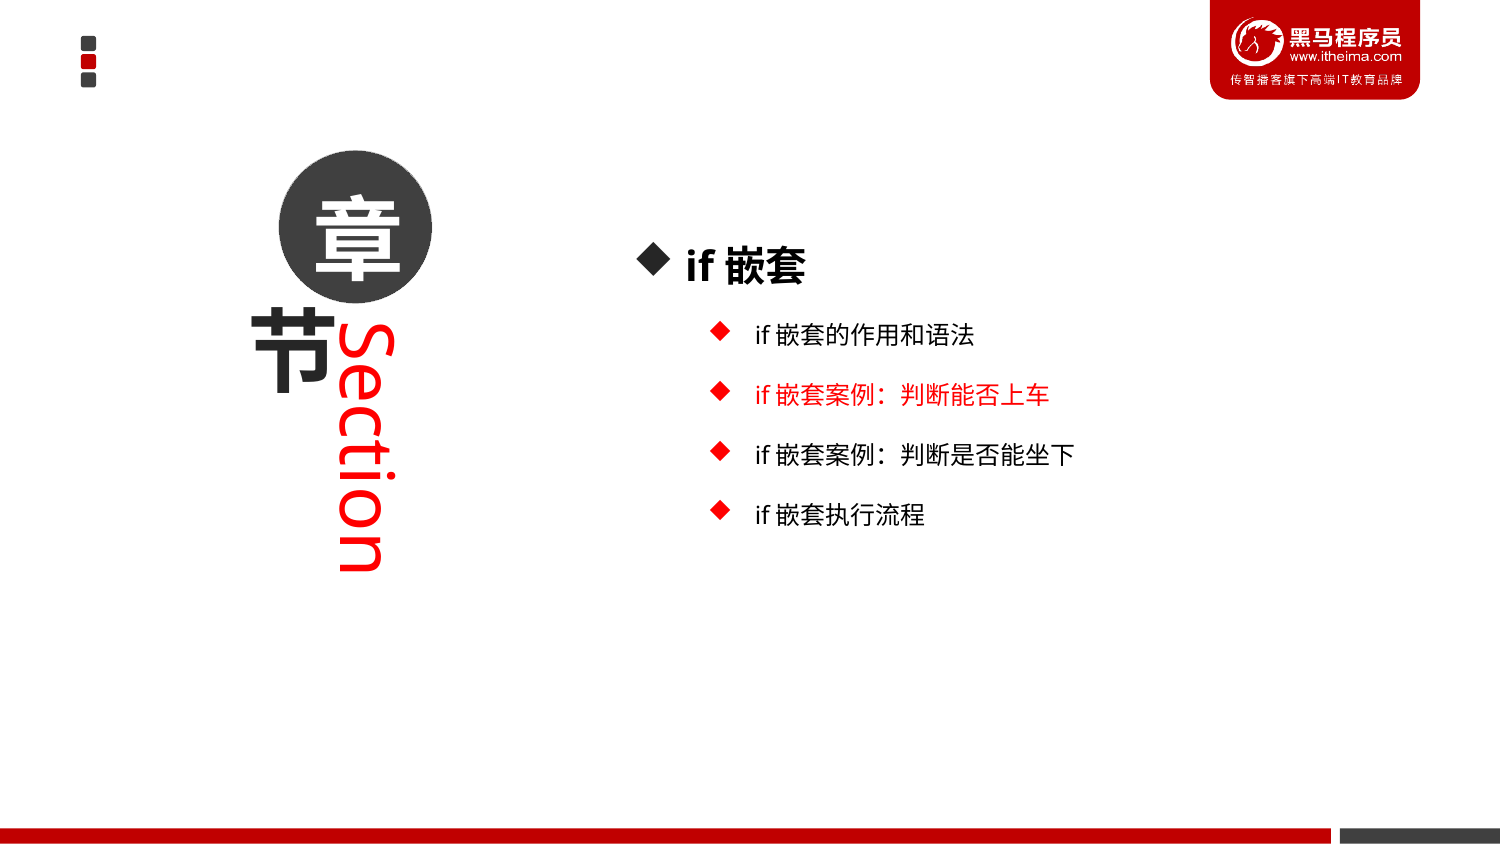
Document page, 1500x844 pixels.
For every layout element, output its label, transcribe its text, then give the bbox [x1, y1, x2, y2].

text_box 章 [278, 150, 433, 304]
text_box 节 [218, 288, 339, 410]
picture [1212, 8, 1421, 94]
text_box if嵌套 if嵌套的作用和语法 if嵌套案例：判断能否上车 if嵌套案例：判断是否能坐下 if嵌套执行流程 [618, 182, 1327, 657]
text_box Section [321, 314, 427, 749]
